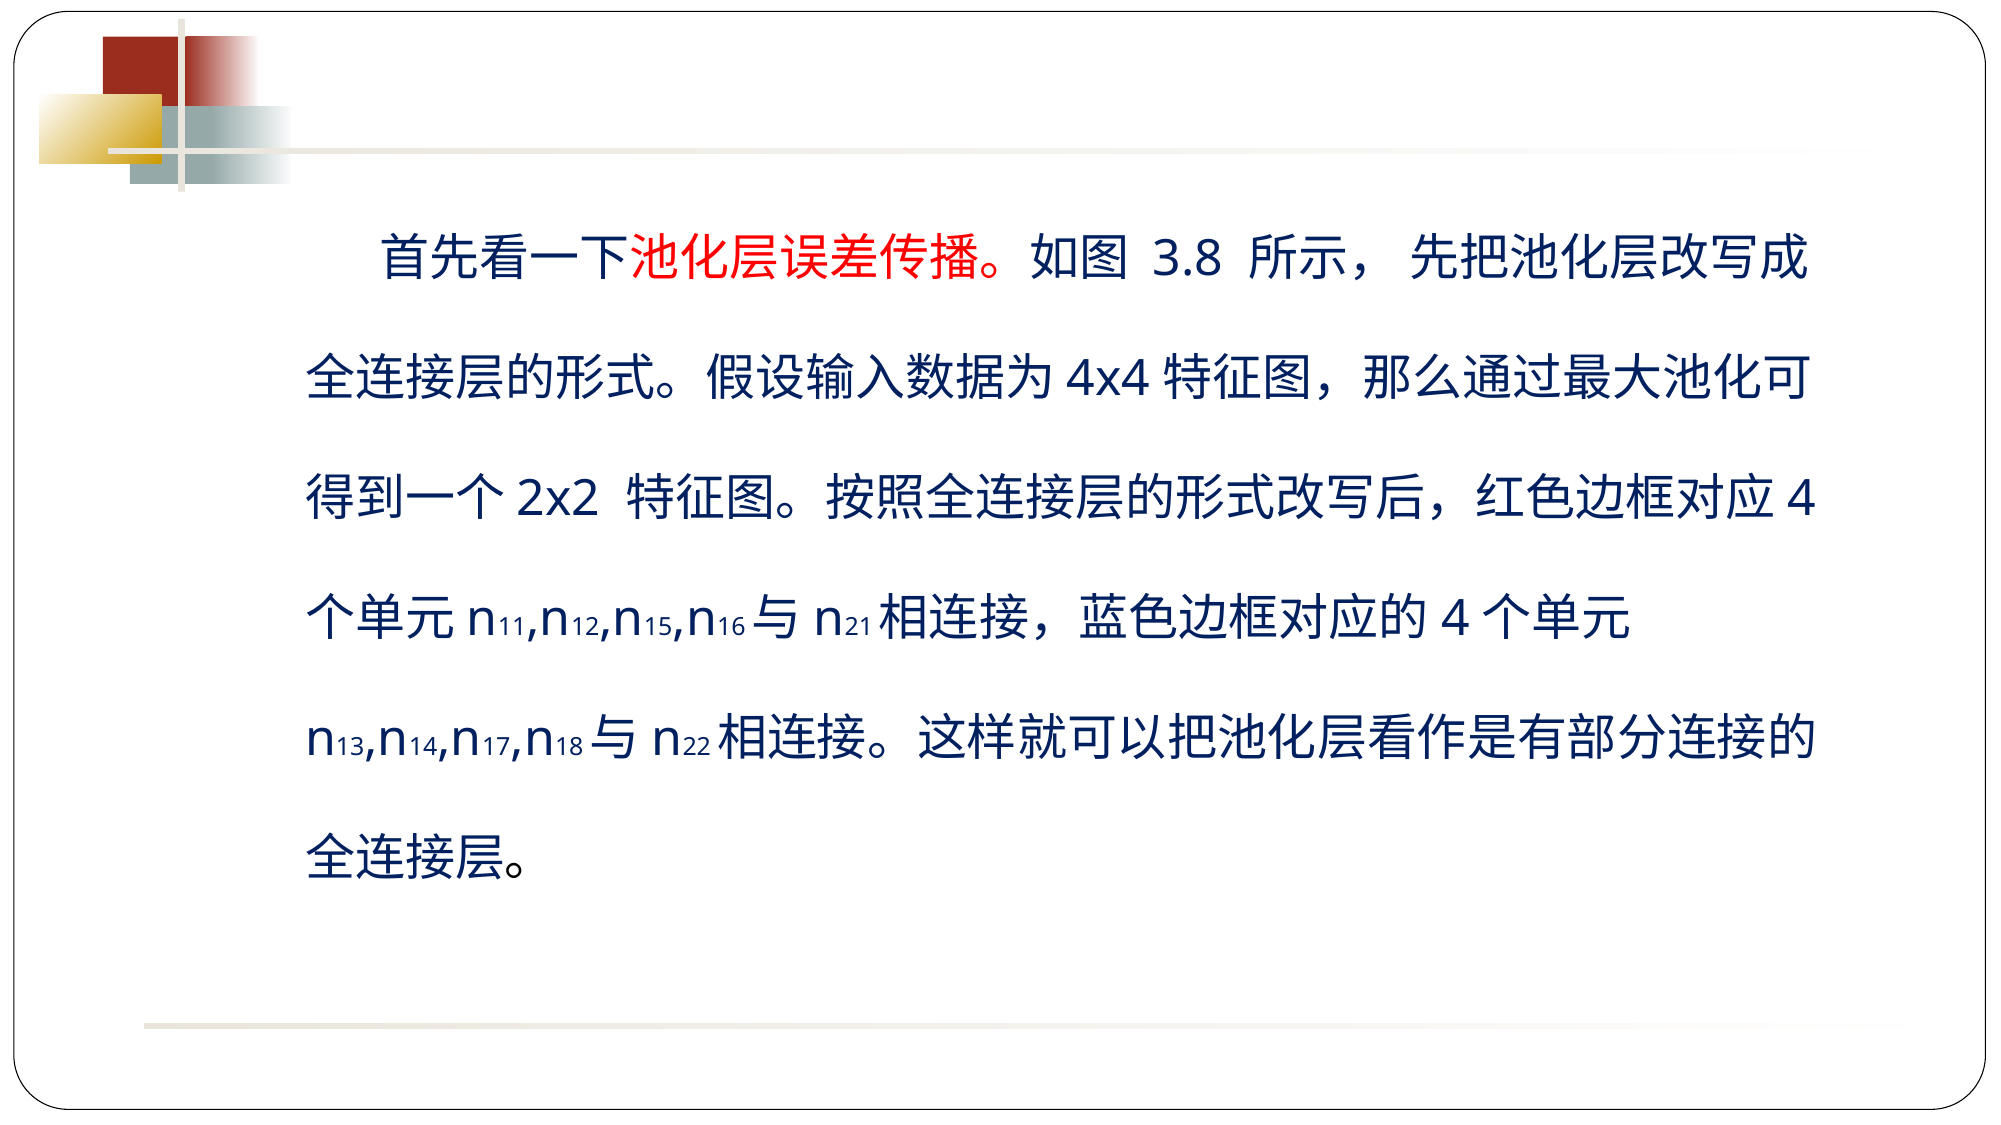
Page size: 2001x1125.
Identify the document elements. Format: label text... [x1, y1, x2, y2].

text_box 首先看一下池化层误差传播。如图 3.8 所示， 先把池化层改写成全连接层的形式。假设输入数据为4x4特征图，那么通过最大池化可得到一个2x2 特征图。按照全连接层的形式改写后，红色边框对应4个单元n11,n12,n15,n16与n21相连接，蓝色边框对应的4个单元n13,n14,n17,n18与n22相连接。这样就可以把池化层看作是有部分连接的全连接层。 [290, 158, 1849, 894]
text_box [0, 94, 1375, 184]
